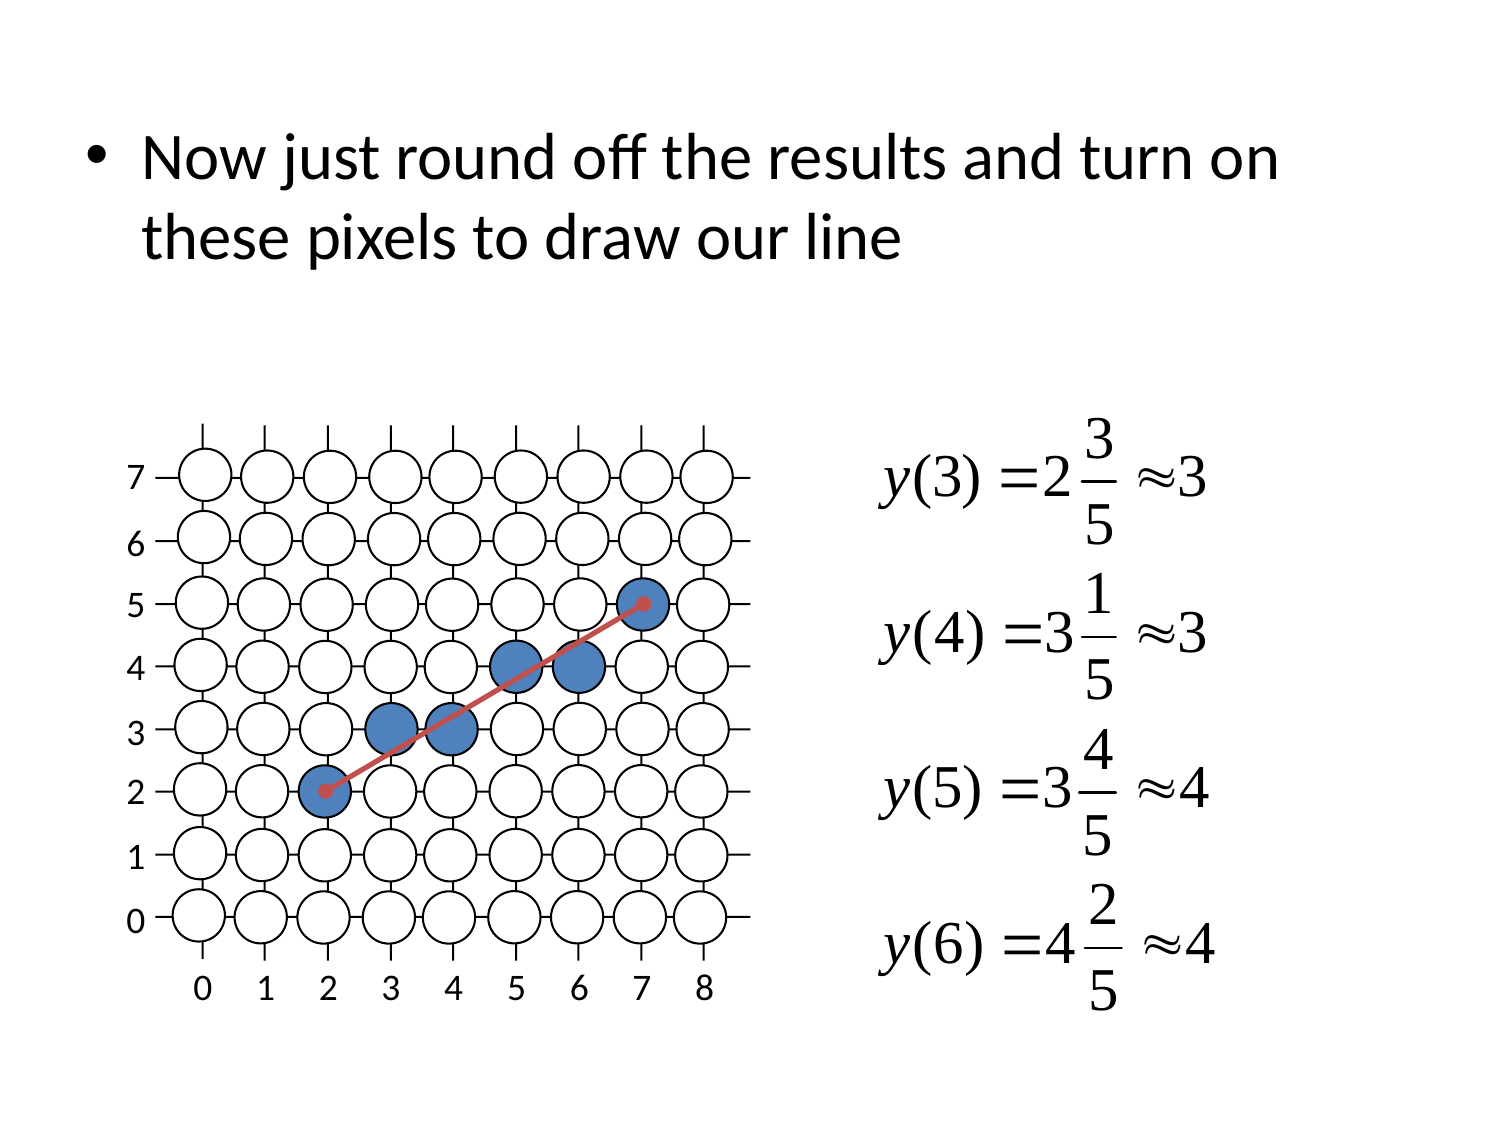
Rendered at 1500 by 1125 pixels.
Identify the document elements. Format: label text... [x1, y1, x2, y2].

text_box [110, 423, 751, 1016]
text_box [868, 711, 1219, 866]
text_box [868, 866, 1224, 1025]
text_box Now just round off the results and turn on these pixels to draw our line [70, 105, 1421, 954]
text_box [868, 555, 1219, 710]
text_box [868, 400, 1219, 555]
